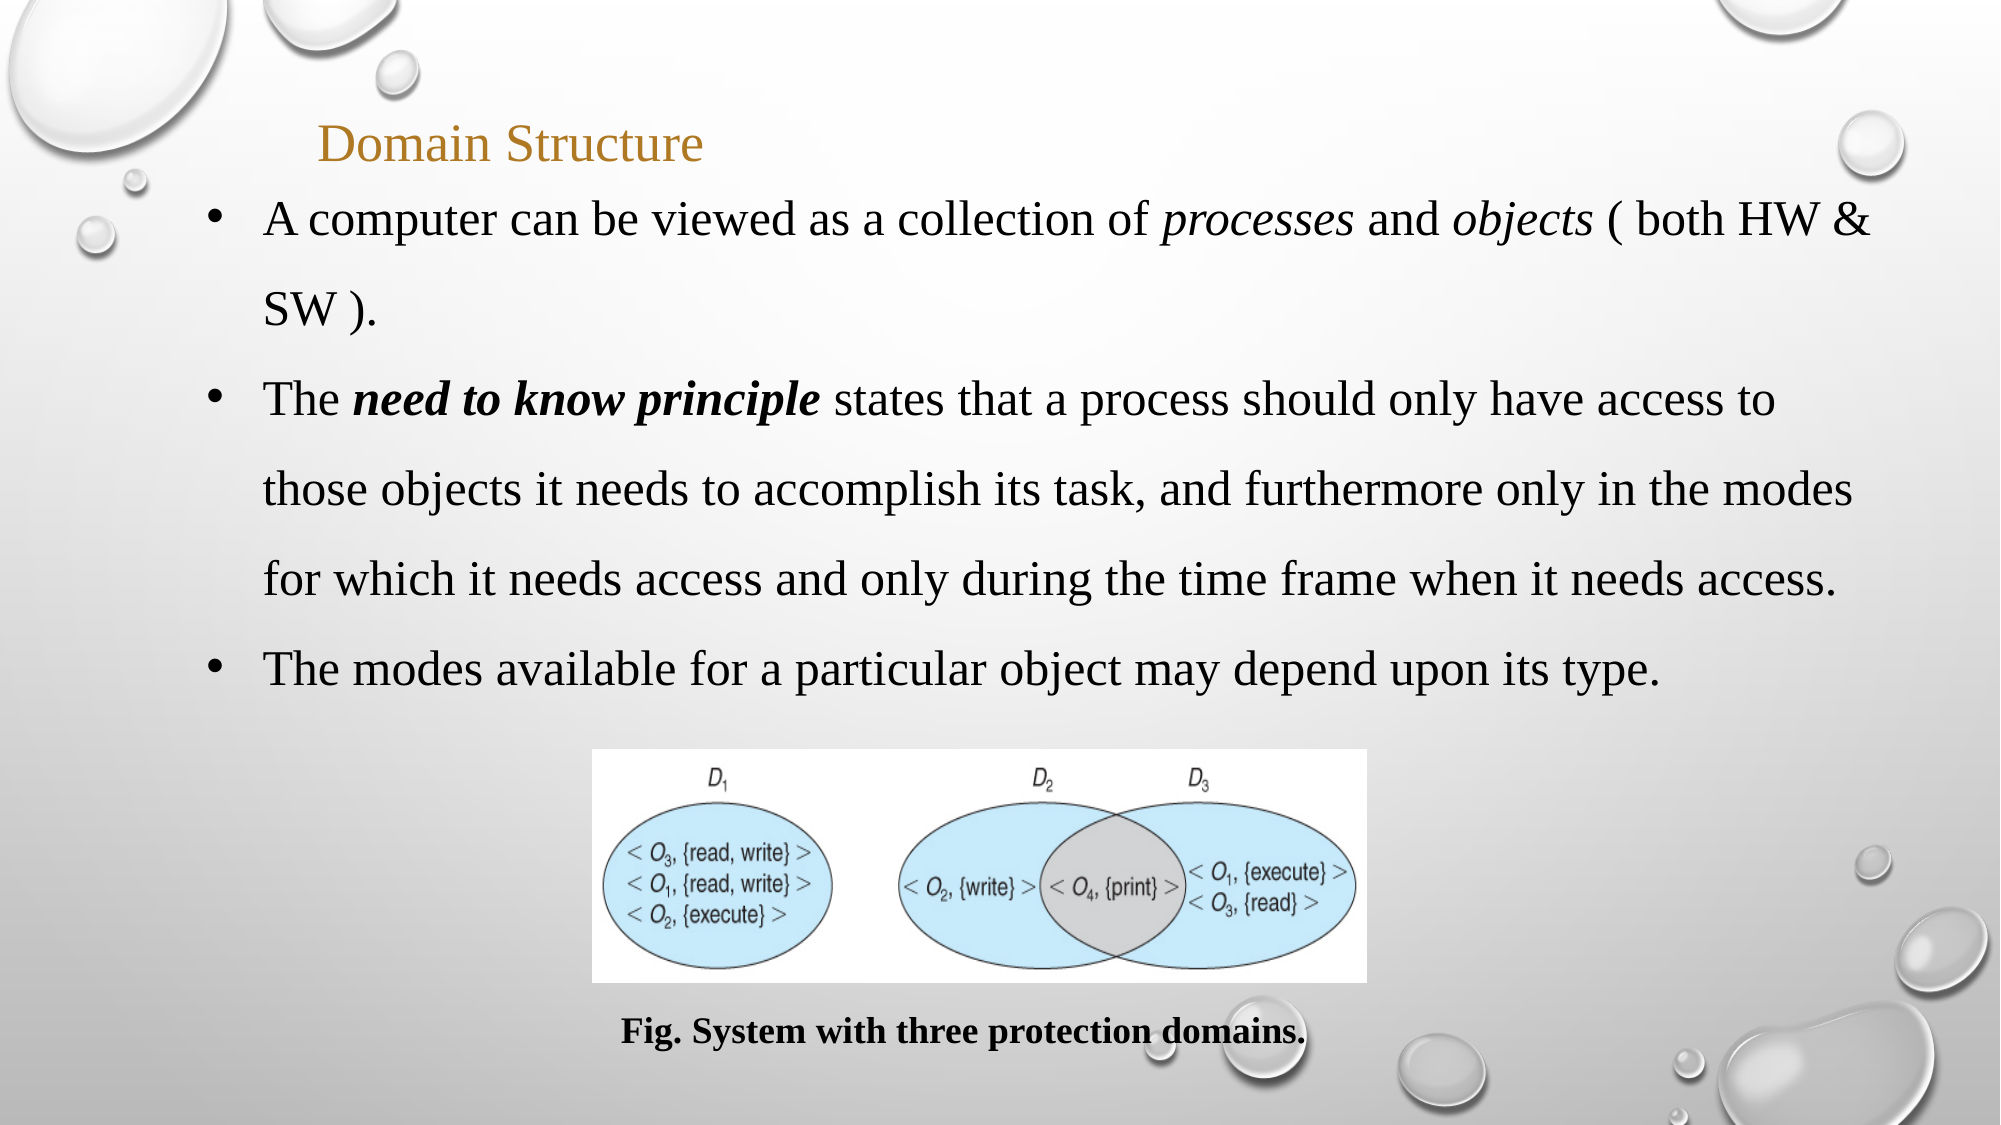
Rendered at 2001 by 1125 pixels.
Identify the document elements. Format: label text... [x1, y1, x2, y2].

text_box Fig. System with three protection domains. [606, 998, 1353, 1059]
picture [0, 0, 2000, 1125]
text_box [163, 96, 1760, 1107]
text_box Domain Structure [285, 89, 736, 96]
text_box A computer can be viewed as a collection of processes and objects ( both HW & SW ). The need to know principle states that a process should only have access to those objects it needs to accomplish its task, and furthermore only in the modes for which it needs access and only during the time frame when it needs access. The modes available for a particular object may depend upon its type. [191, 148, 1893, 703]
